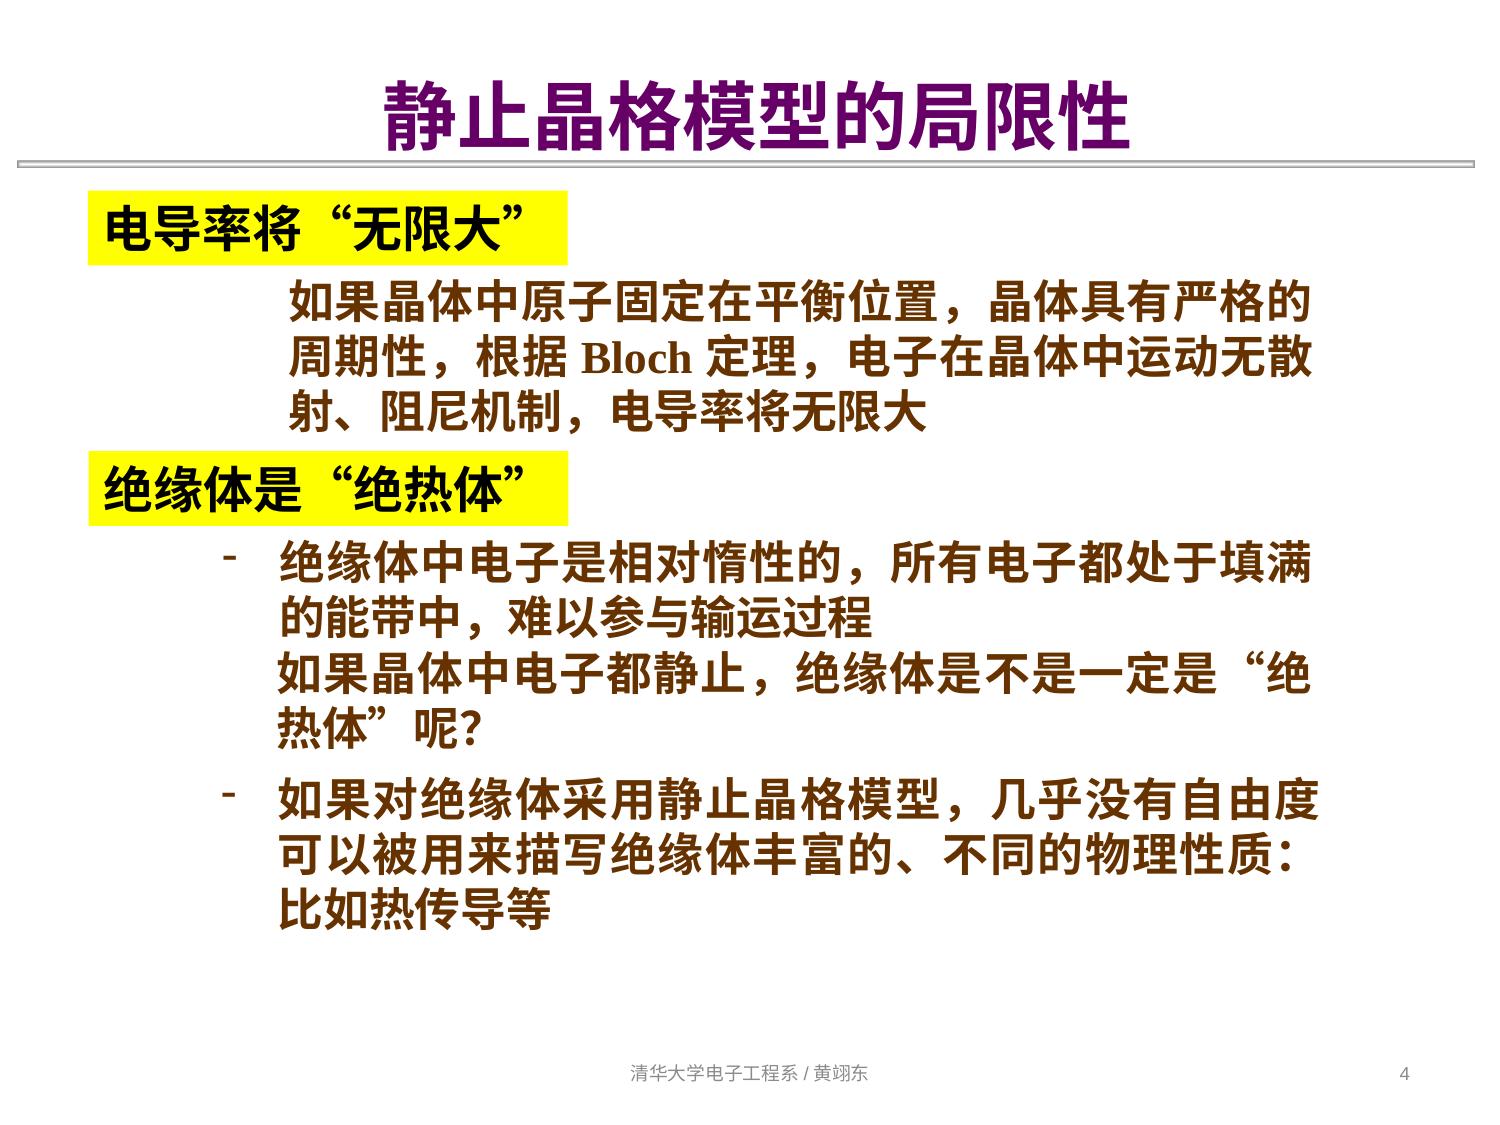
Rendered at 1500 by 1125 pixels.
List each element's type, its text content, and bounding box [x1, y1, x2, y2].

text_box 如果对绝缘体采用静止晶格模型，几乎没有自由度可以被用来描写绝缘体丰富的、不同的物理性质：比如热传导等 [206, 763, 1337, 943]
text_box 电导率将“无限大” [87, 190, 568, 266]
footer 清华大学电子工程系/黄翊东 [512, 1042, 988, 1103]
text_box [17, 160, 1475, 168]
text_box 静止晶格模型的局限性 [367, 61, 1148, 160]
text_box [85, 450, 1329, 765]
slide_number 4 [1074, 1042, 1425, 1103]
text_box 如果晶体中原子固定在平衡位置，晶体具有严格的周期性，根据Bloch定理，电子在晶体中运动无散射、阻尼机制，电导率将无限大 [273, 265, 1329, 446]
